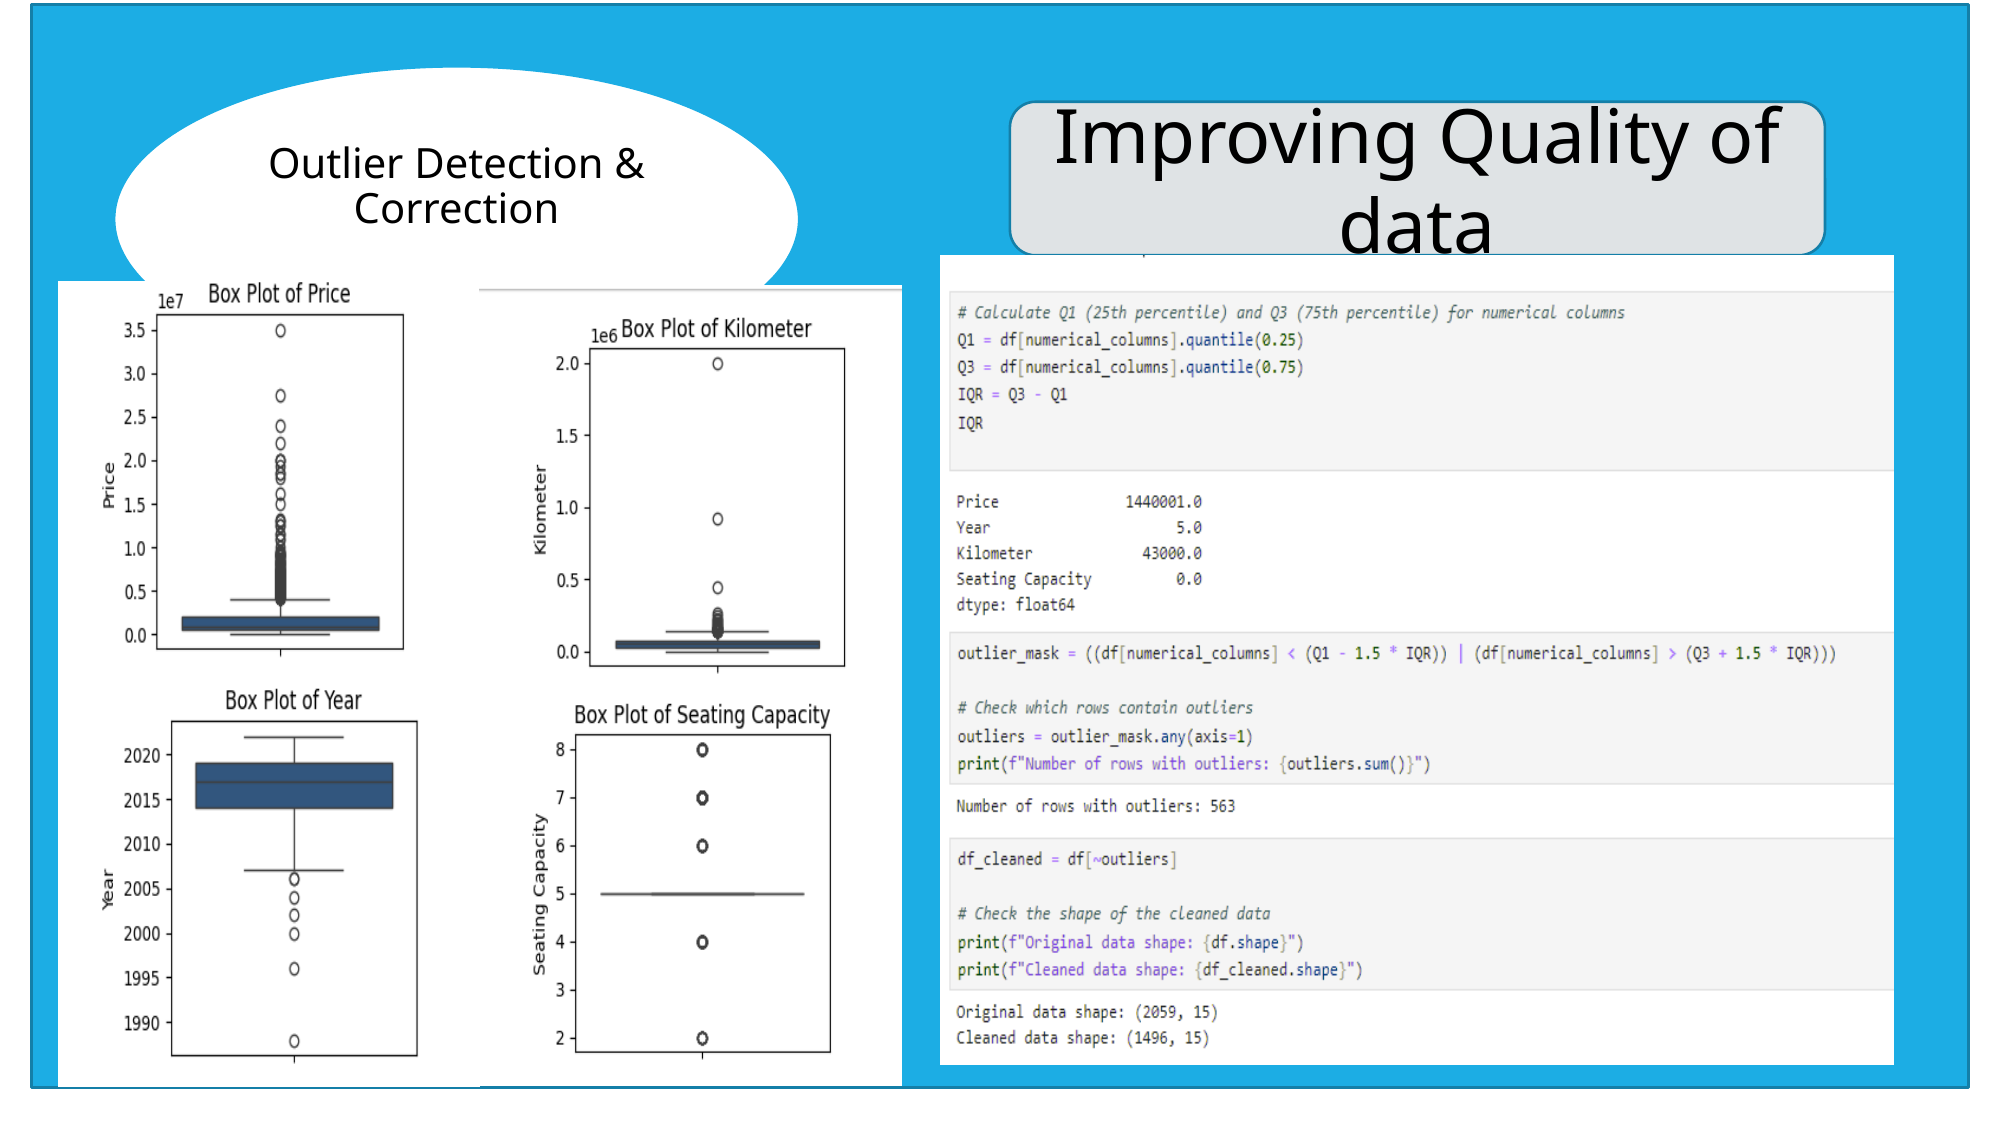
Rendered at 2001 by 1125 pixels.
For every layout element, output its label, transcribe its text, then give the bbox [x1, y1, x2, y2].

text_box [113, 66, 800, 280]
picture [940, 255, 1895, 1065]
text_box [30, 3, 1970, 1089]
picture [58, 281, 902, 1088]
text_box Improving Quality of data [1008, 100, 1827, 250]
